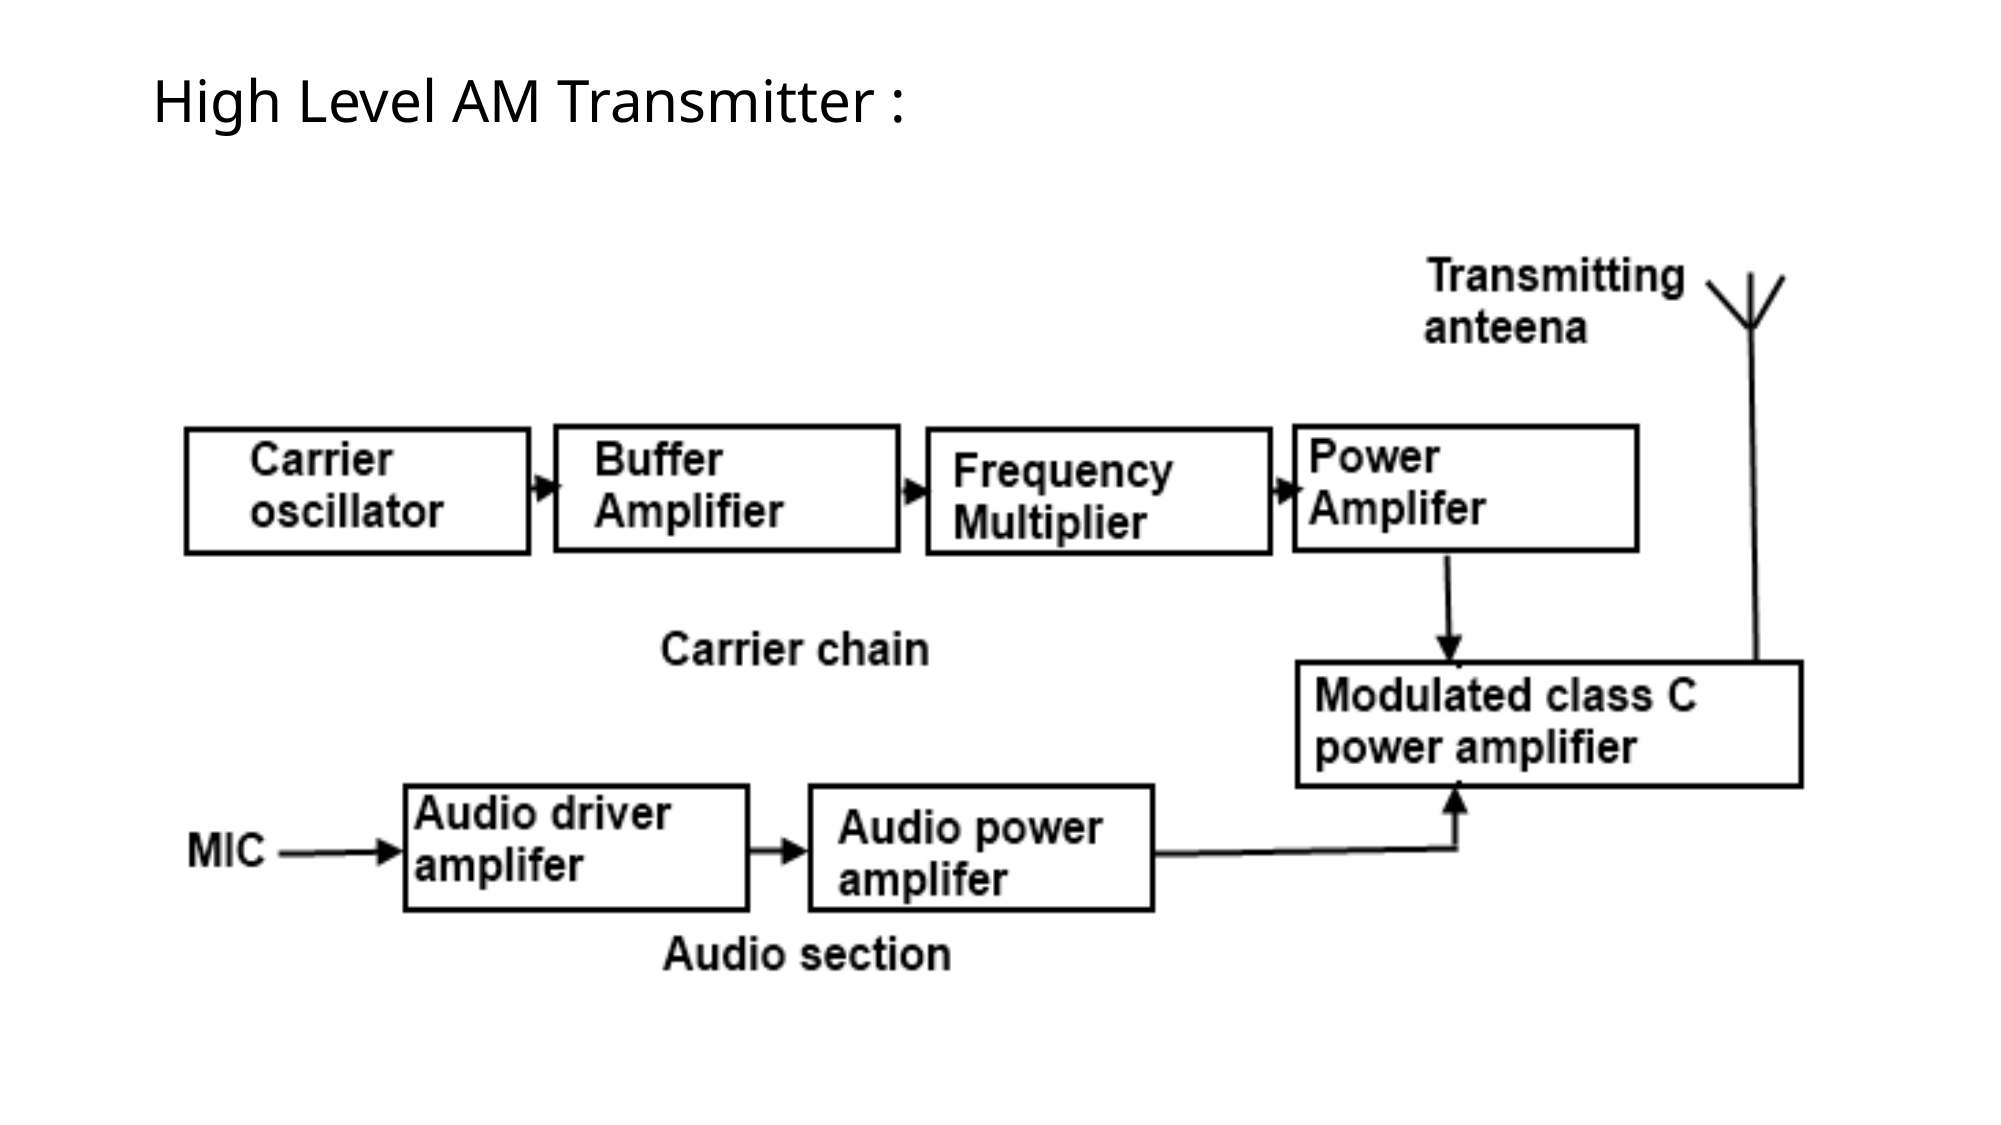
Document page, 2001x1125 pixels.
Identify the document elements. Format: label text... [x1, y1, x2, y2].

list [171, 252, 1814, 977]
title High Level AM Transmitter : [137, 59, 1863, 149]
